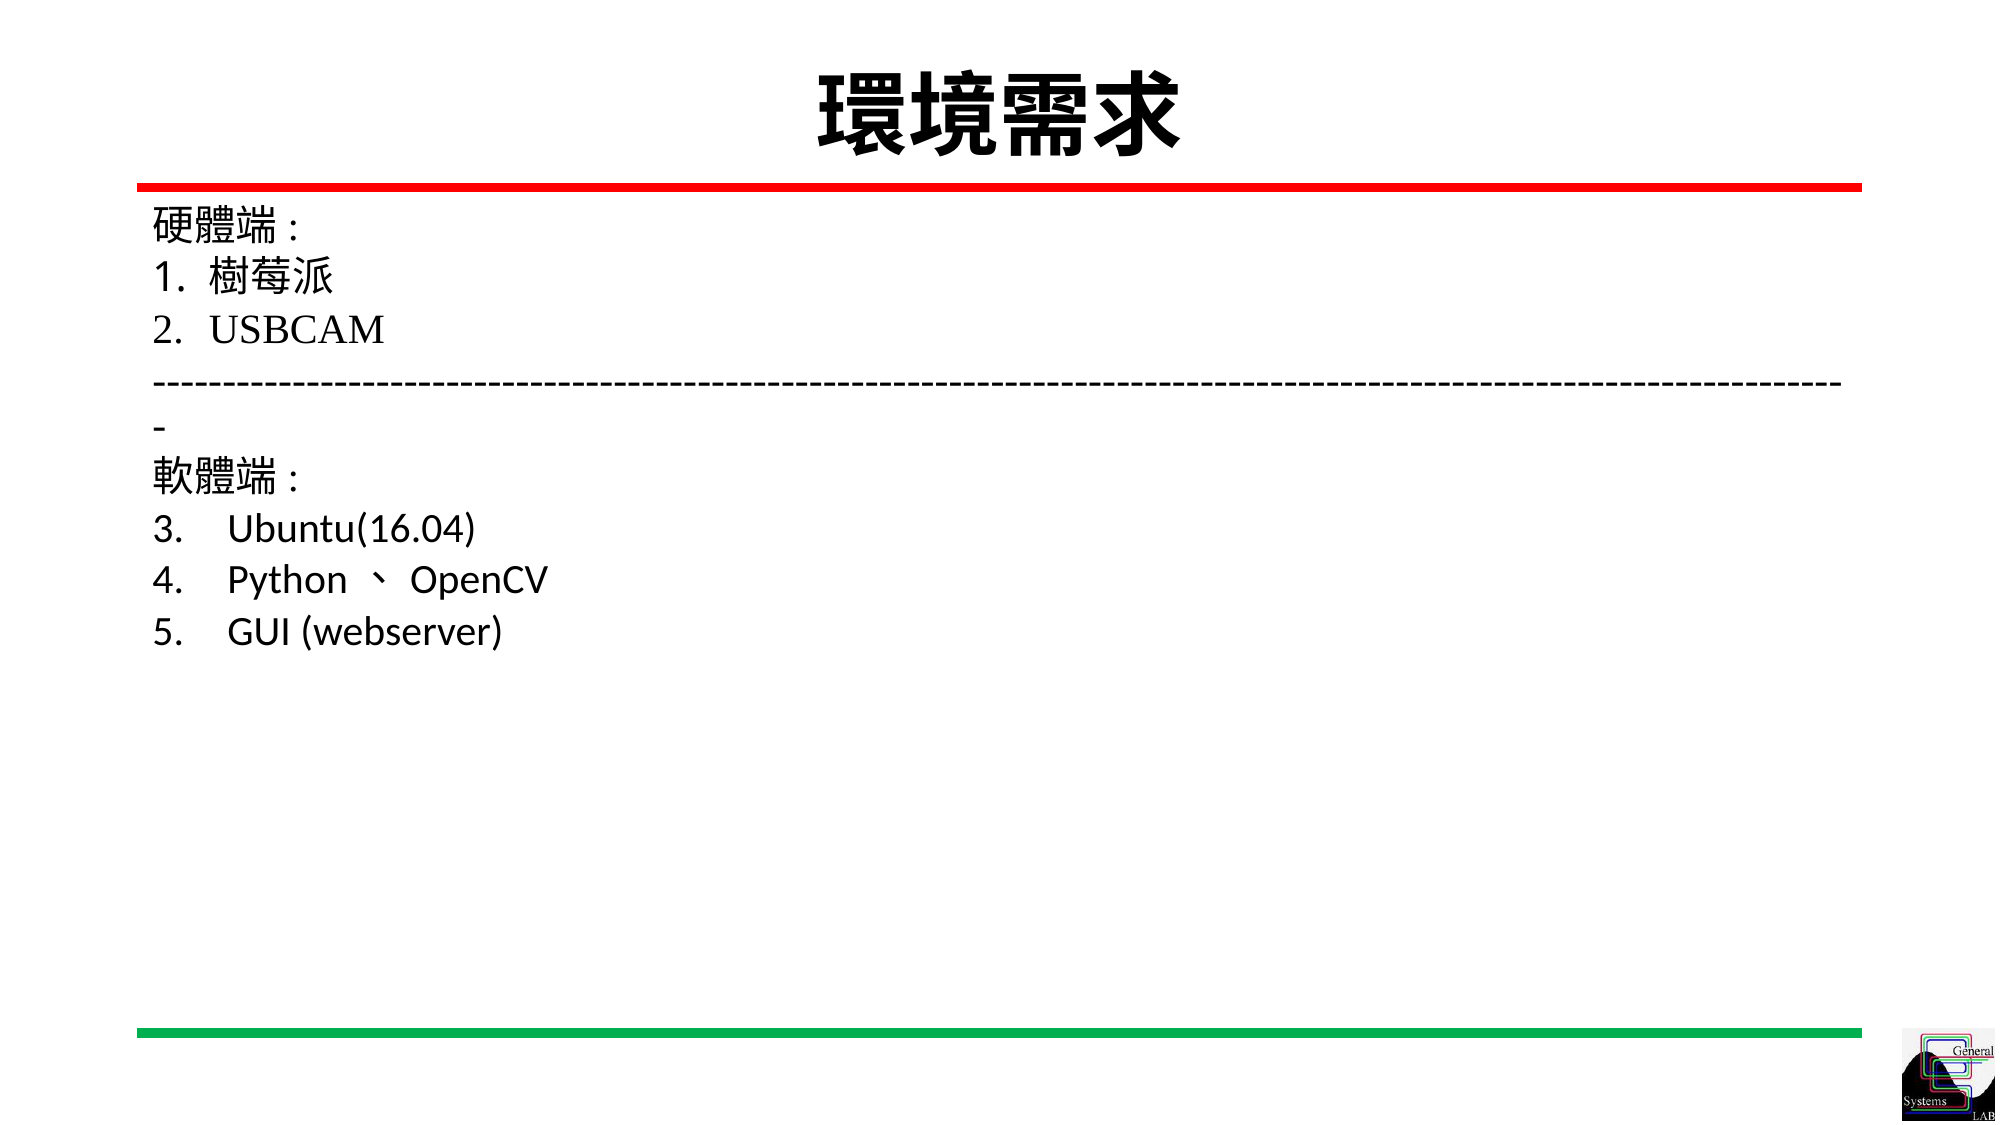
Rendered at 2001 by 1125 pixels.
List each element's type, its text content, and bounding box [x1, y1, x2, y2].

picture [1902, 1028, 1995, 1121]
list 硬體端: 樹莓派 USBCAM -------------------------------------------------------------------------------------------------------------------------- 軟體端: Ubuntu(16.04) Python、OpenCV GUI (webserver) [137, 197, 1863, 1024]
title 環境需求 [137, 59, 1863, 178]
